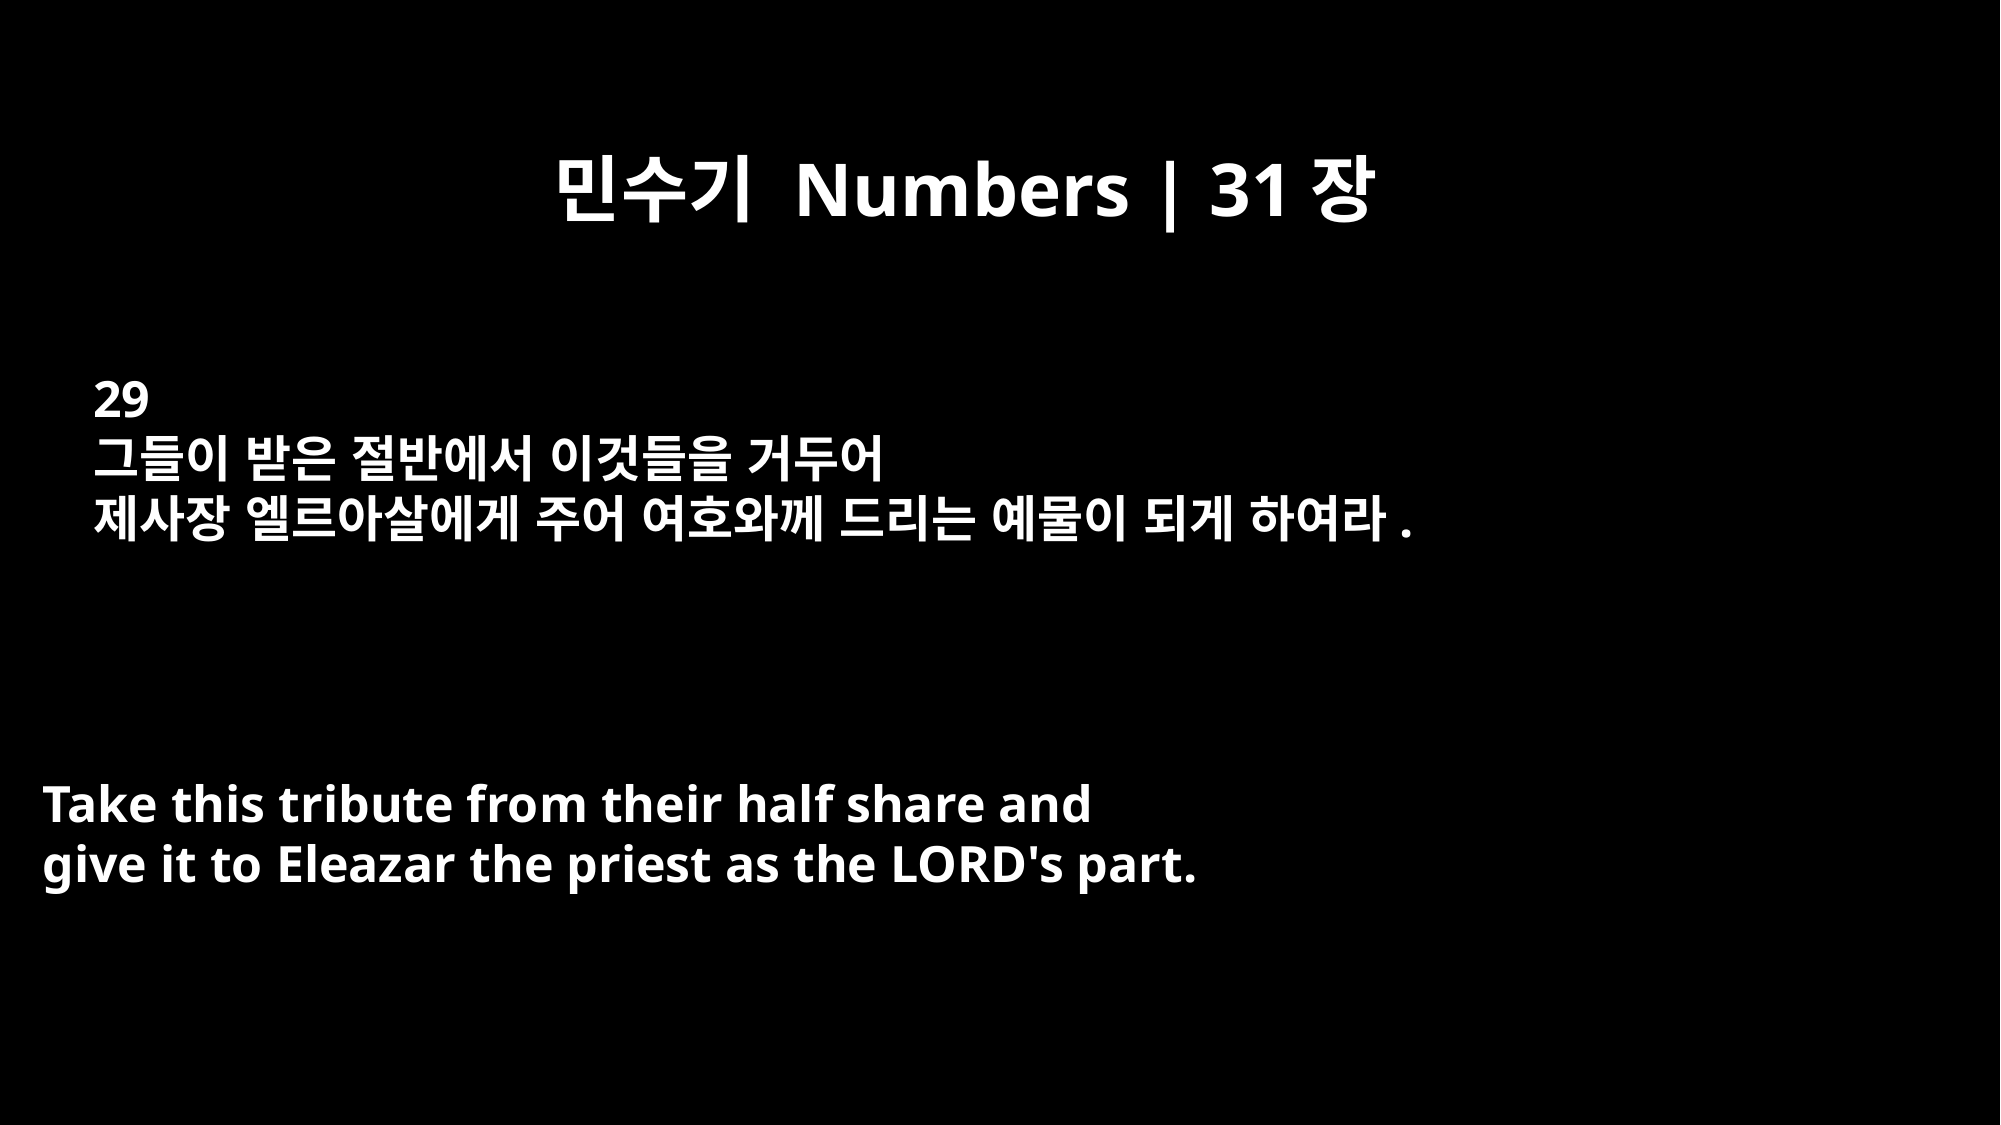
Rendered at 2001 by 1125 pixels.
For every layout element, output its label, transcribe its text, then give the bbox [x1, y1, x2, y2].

text_box 민수기 Numbers | 31장 [538, 136, 1393, 239]
text_box Take this tribute from their half share and give it to Eleazar the priest as the LORD's part. [27, 764, 1213, 900]
text_box 29 그들이 받은 절반에서 이것들을 거두어 제사장 엘르아살에게 주어 여호와께 드리는 예물이 되게 하여라. [78, 359, 1429, 555]
